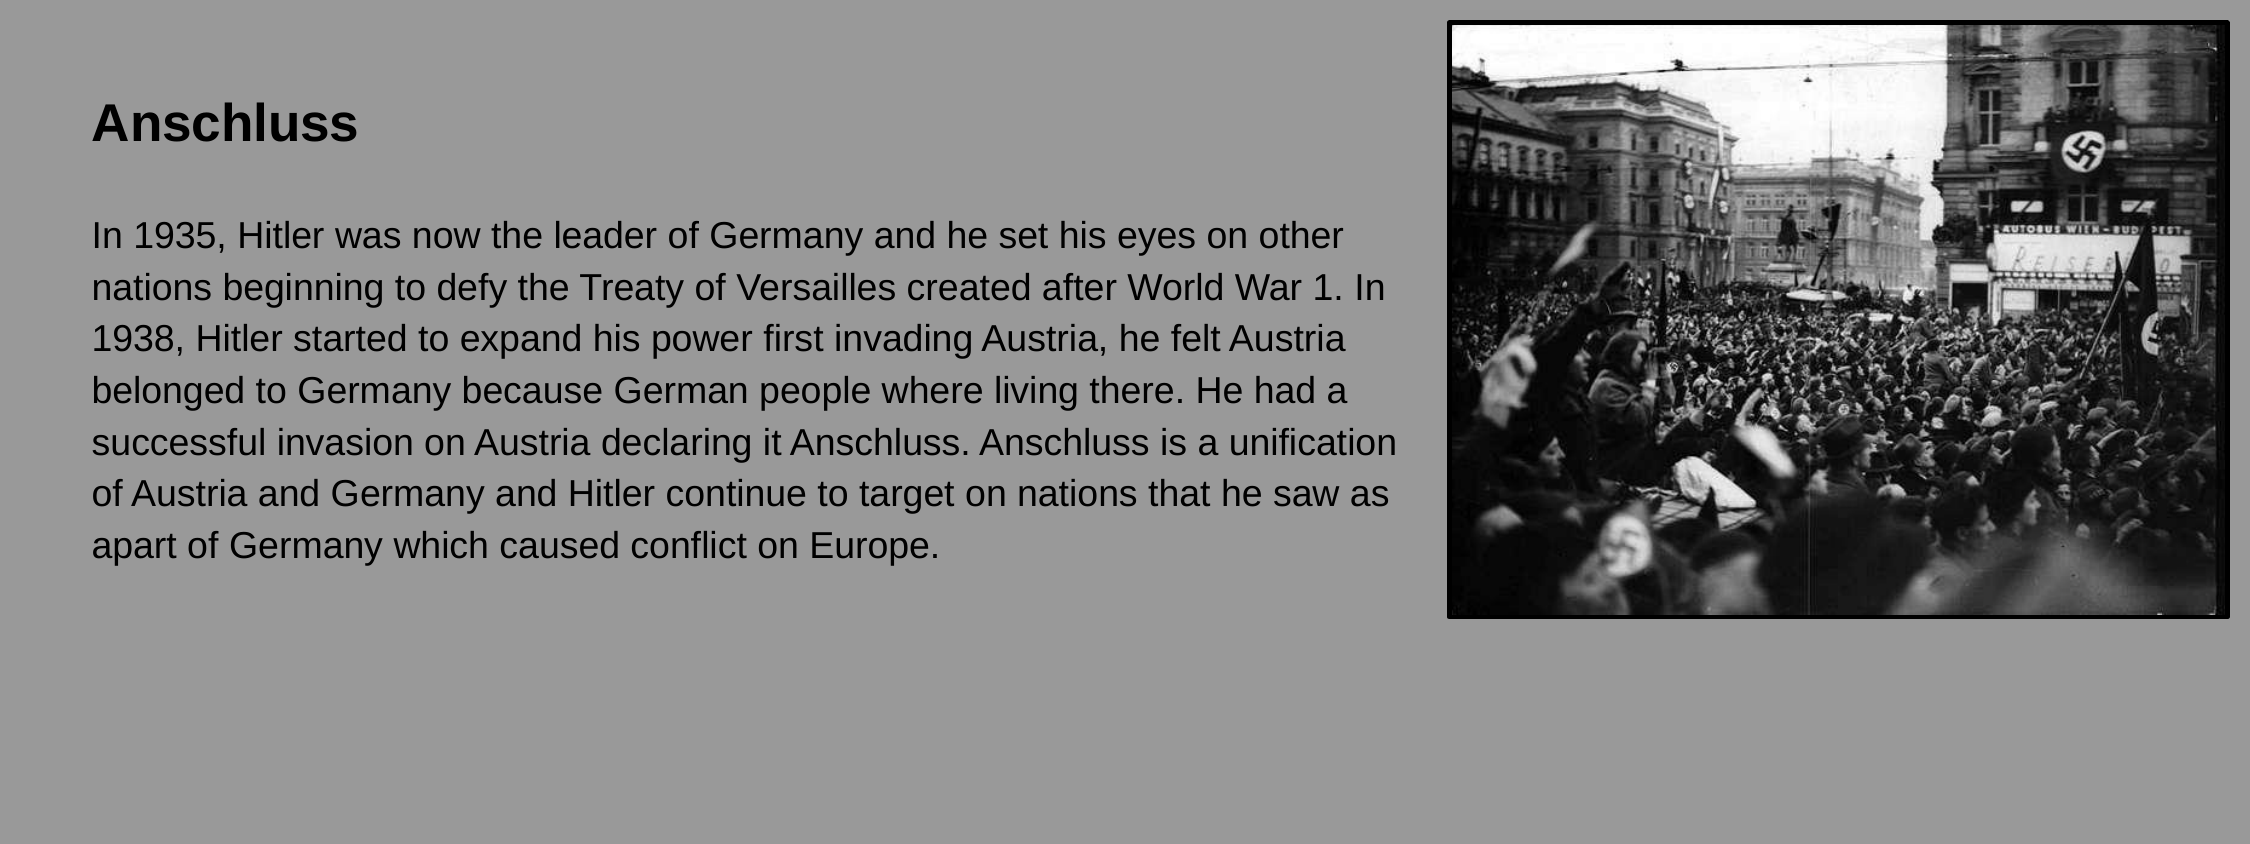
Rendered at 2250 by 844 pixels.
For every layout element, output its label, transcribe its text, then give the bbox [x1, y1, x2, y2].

picture [1451, 24, 2226, 615]
list In 1935, Hitler was now the leader of Germany and he set his eyes on other nations beginning to defy the Treaty of Versailles created after World War 1. In 1938, Hitler started to expand his power first invading Austria, he felt Austria belonged to Germany because German people where living there. He had a successful invasion on Austria declaring it Anschluss. Anschluss is a unification of Austria and Germany and Hitler continue to target on nations that he saw as apart of Germany which caused conflict on Europe. [76, 189, 1427, 750]
title Anschluss [76, 72, 1427, 167]
